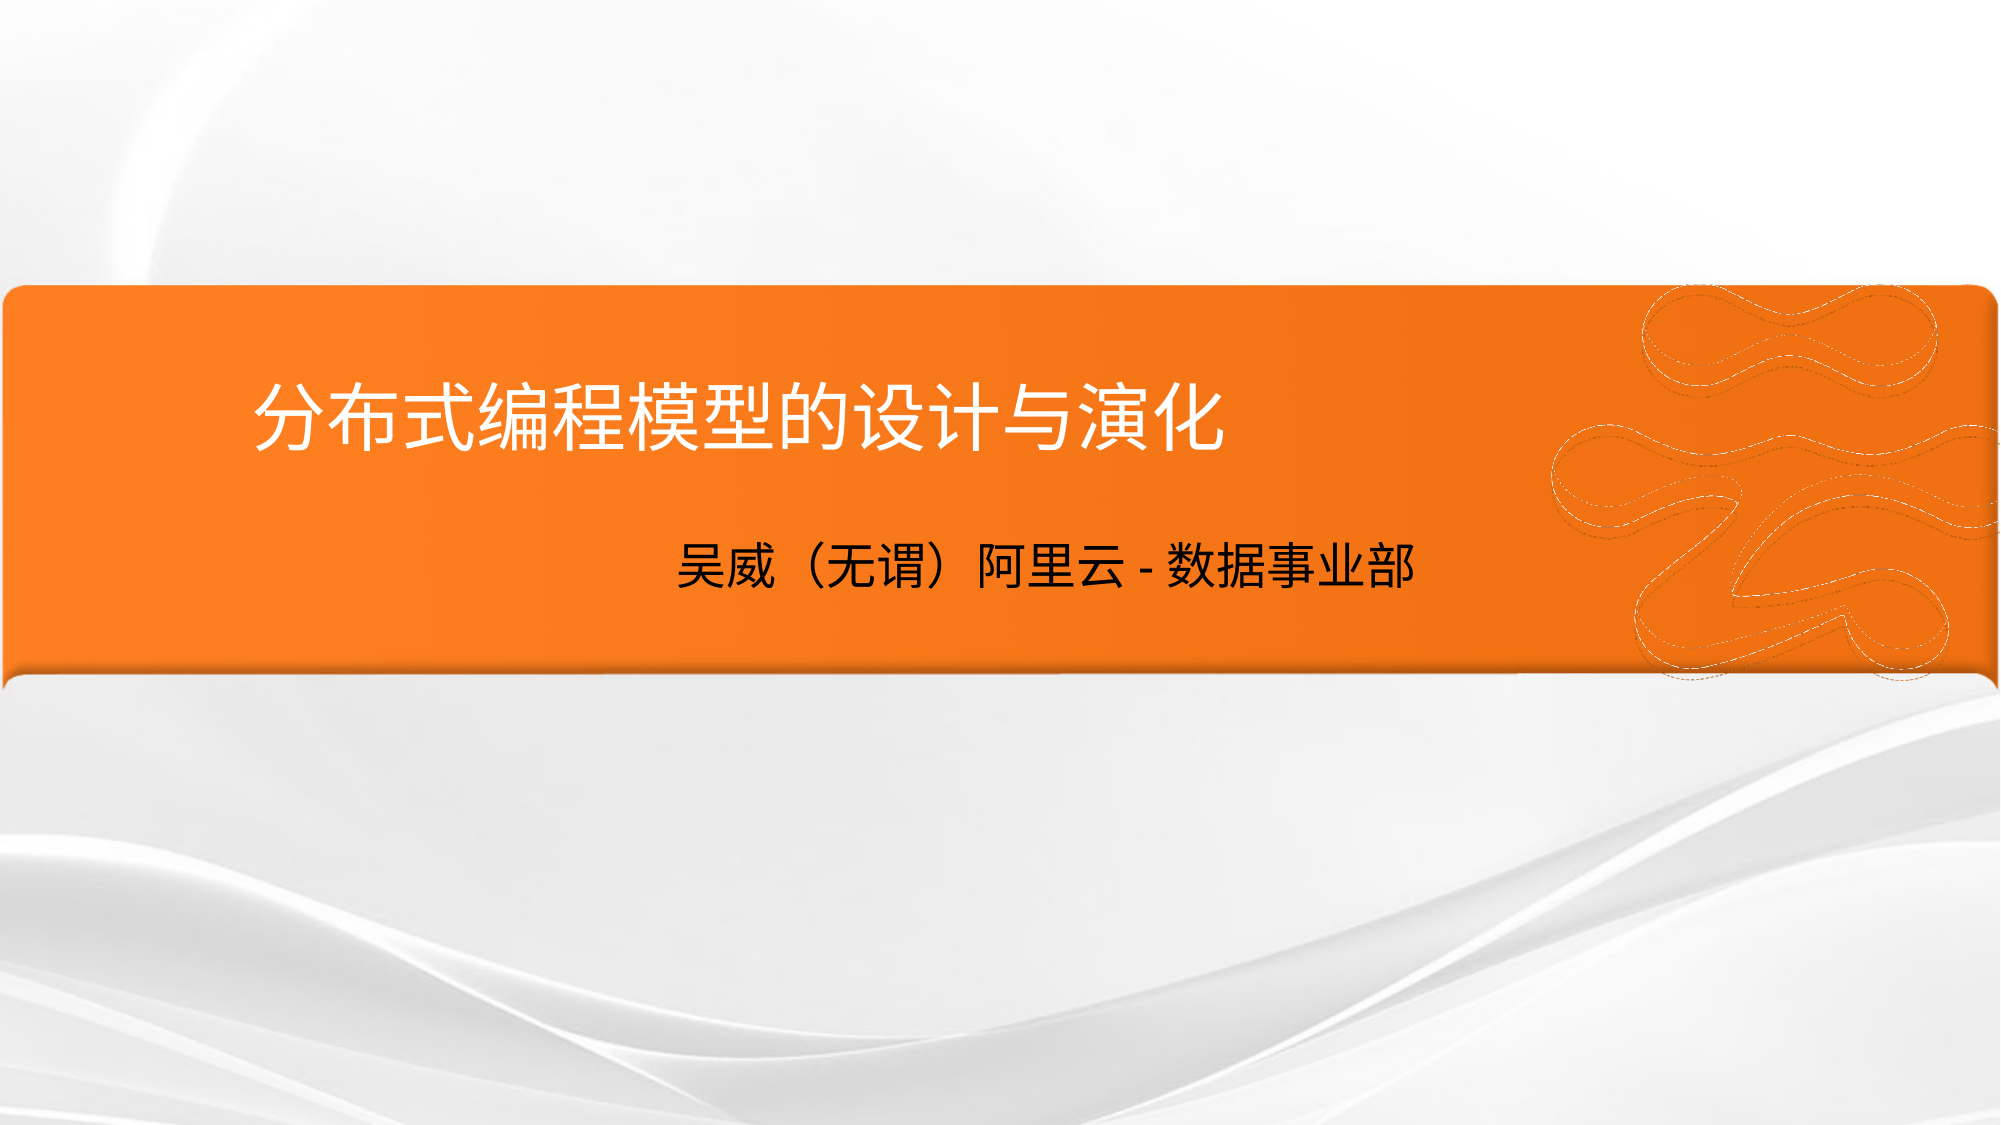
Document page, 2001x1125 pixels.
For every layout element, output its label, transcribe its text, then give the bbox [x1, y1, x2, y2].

picture [0, 0, 2001, 1125]
title 分布式编程模型的设计与演化 [243, 266, 1285, 566]
list 吴威（无谓）阿里云-数据事业部 [668, 526, 1473, 635]
